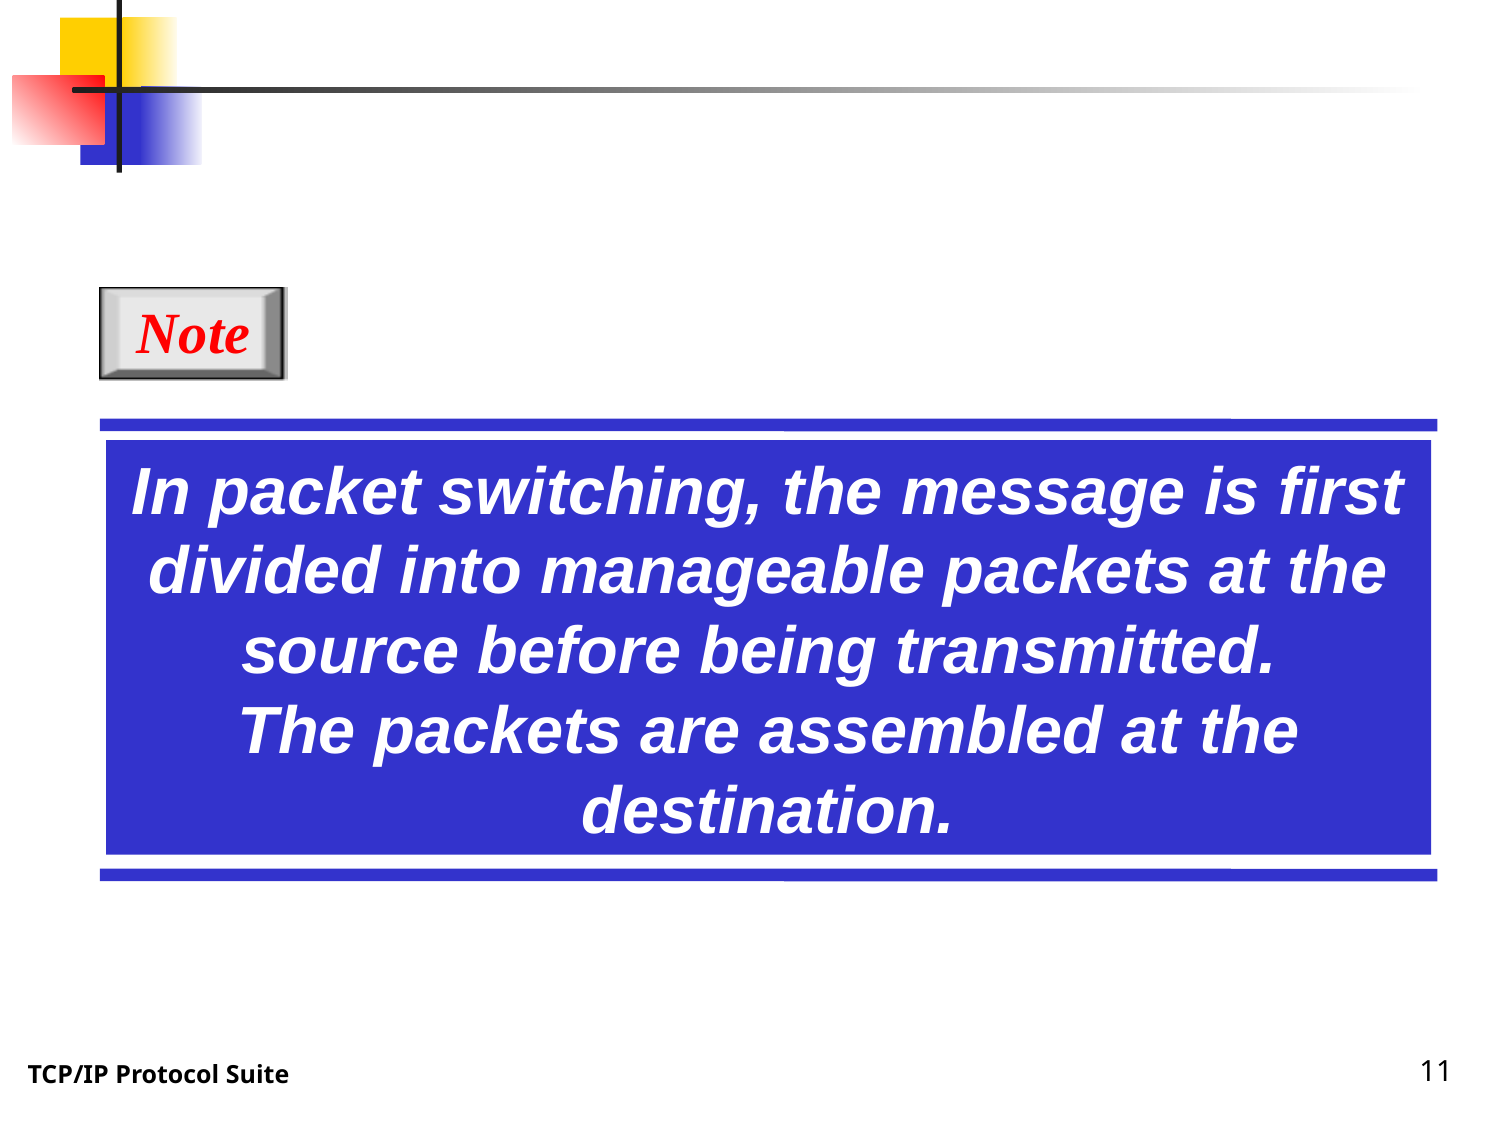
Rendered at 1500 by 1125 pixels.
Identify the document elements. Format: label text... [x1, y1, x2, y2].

slide_number 11 [1155, 1024, 1468, 1100]
text_box [141, 93, 202, 165]
text_box [12, 75, 105, 145]
text_box [60, 17, 116, 86]
text_box In packet switching, the message is first divided into manageable packets at the source before being transmitted. The packets are assembled at the destination. [106, 440, 1432, 855]
text_box [116, 93, 122, 173]
text_box [72, 87, 1423, 93]
text_box [122, 93, 141, 165]
text_box [116, 0, 122, 87]
text_box [80, 93, 116, 165]
footer TCP/IP Protocol Suite [12, 1025, 488, 1100]
text_box [122, 17, 177, 86]
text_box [99, 287, 288, 381]
